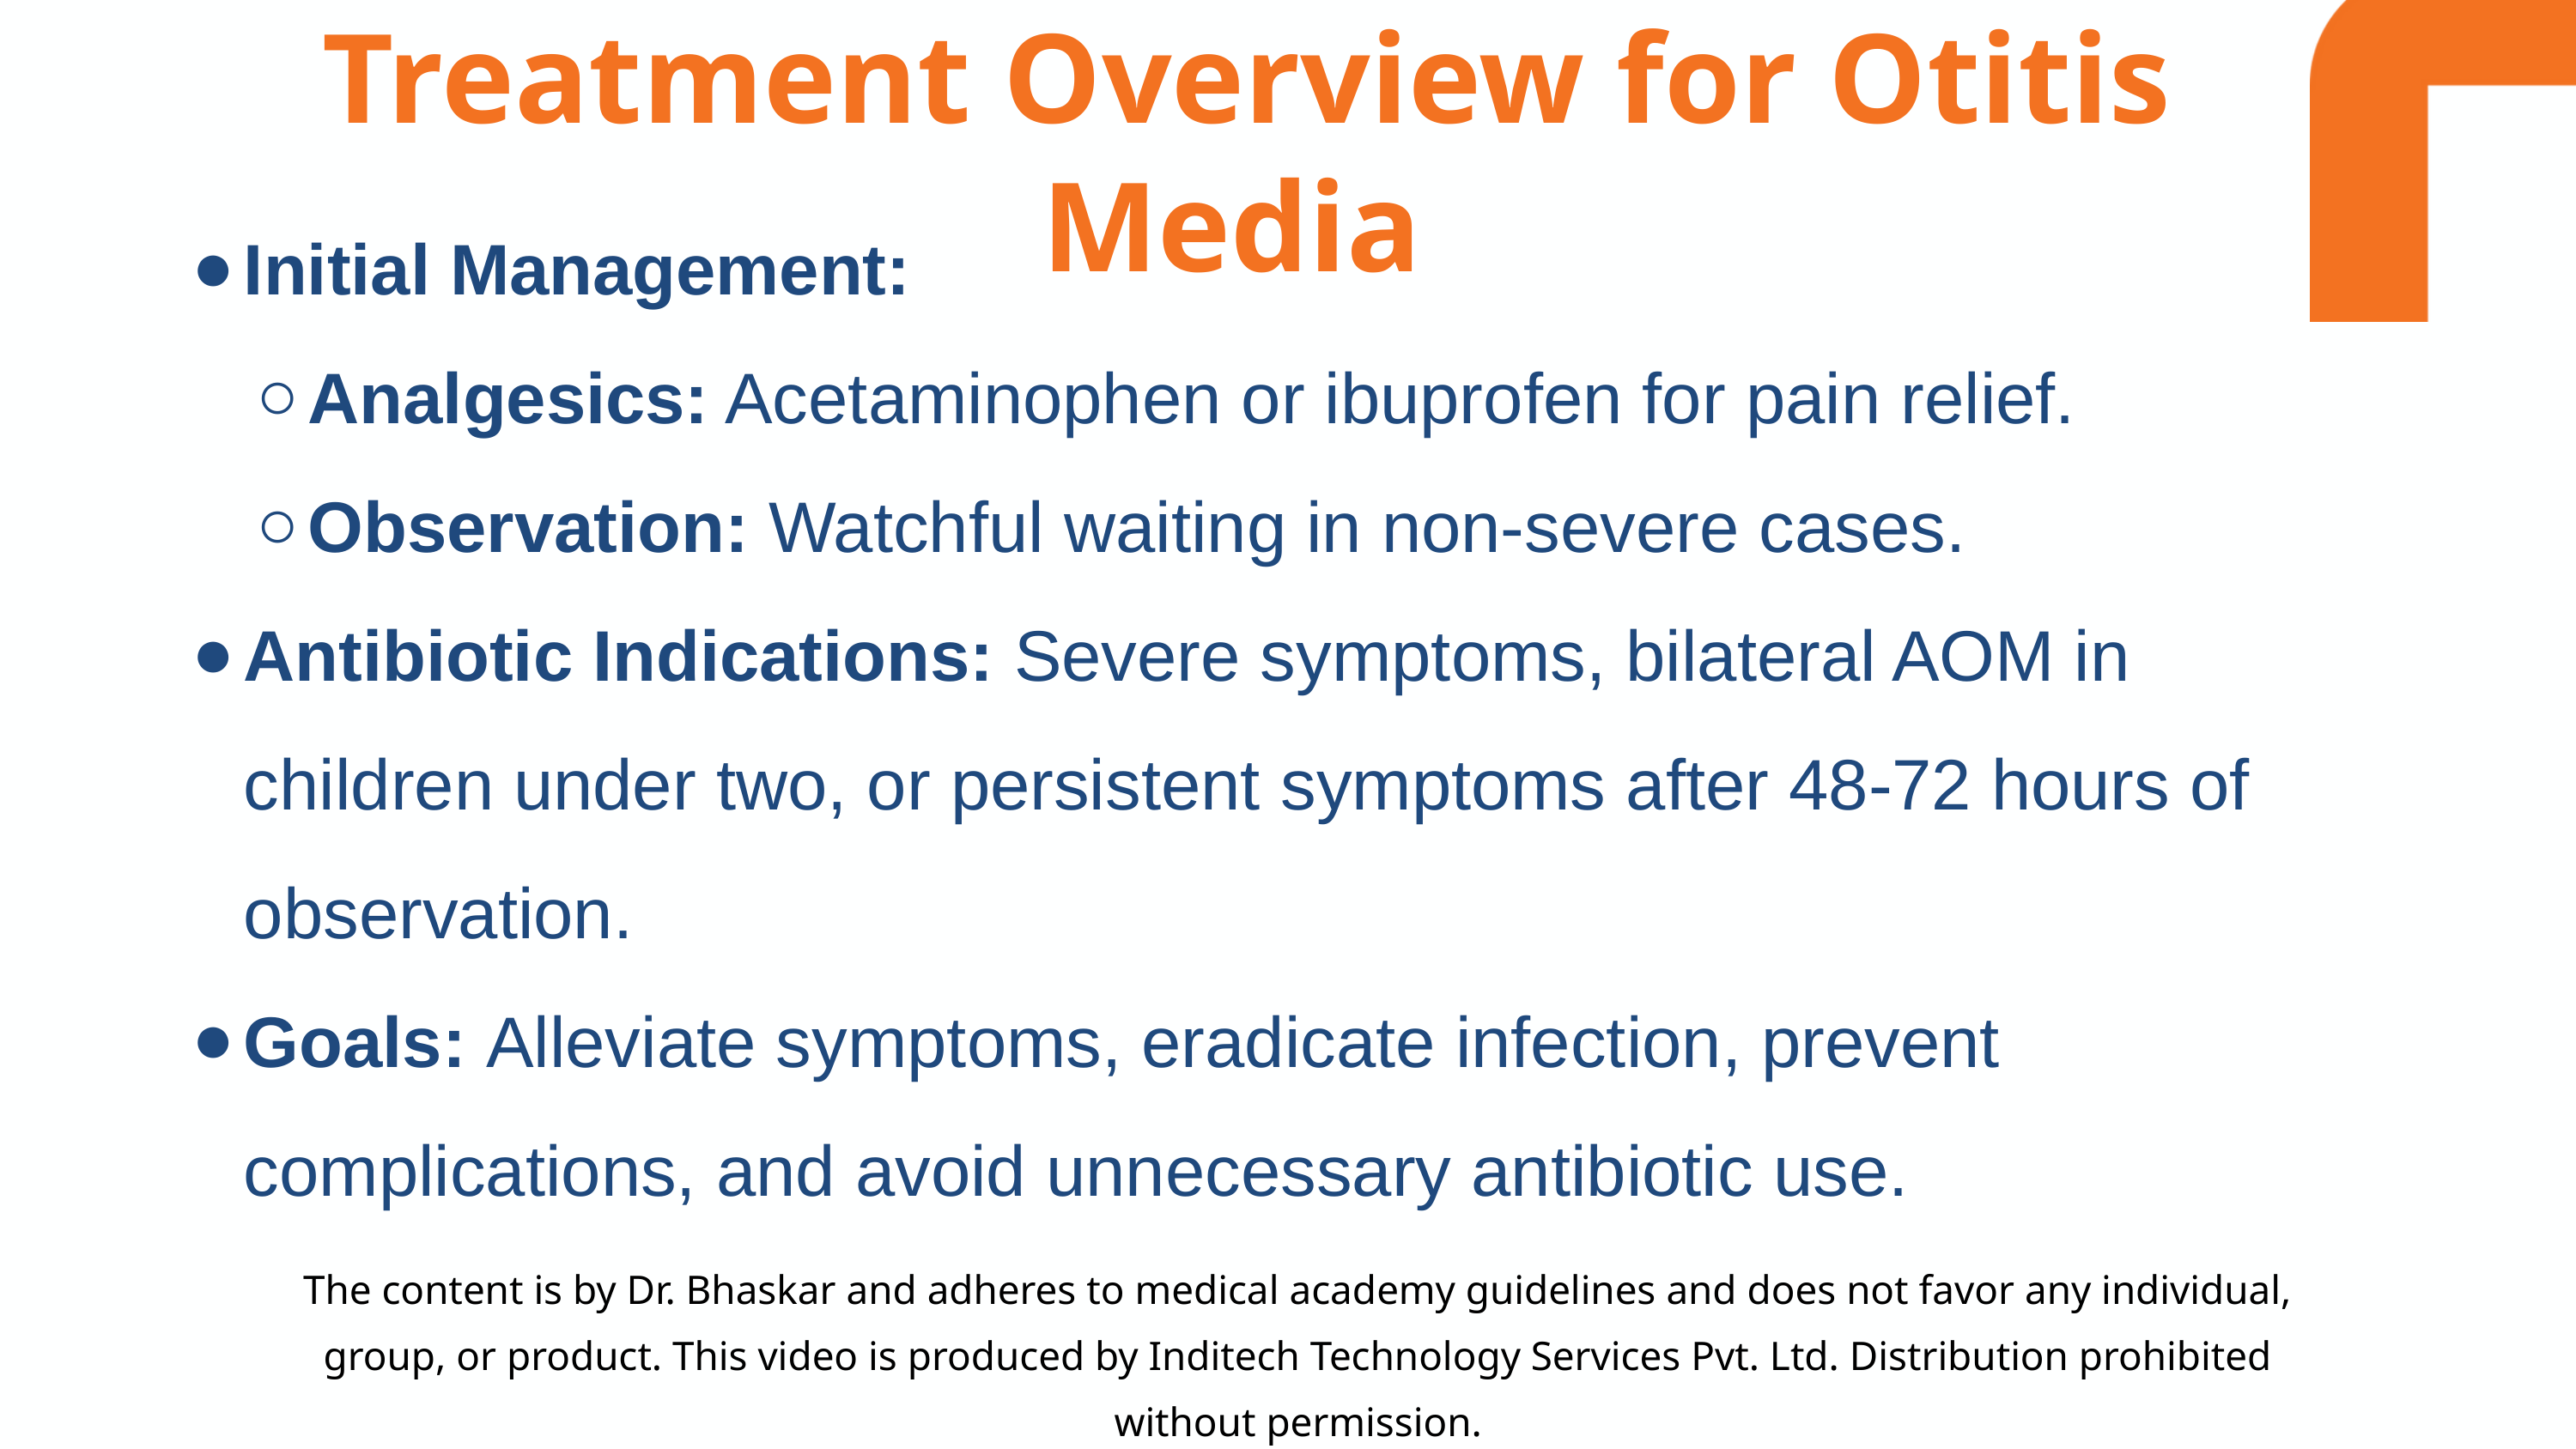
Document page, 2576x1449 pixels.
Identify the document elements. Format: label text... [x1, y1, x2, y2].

text_box Treatment Overview for Otitis Media [126, 0, 2336, 296]
text_box [2336, 0, 2576, 322]
text_box The content is by Dr. Bhaskar and adheres to medical academy guidelines and does not favor any individual, group, or product. This video is produced by Inditech Technology Services Pvt. Ltd. Distribution prohibited without permission. [260, 1246, 2336, 1445]
text_box Initial Management: Analgesics: Acetaminophen or ibuprofen for pain relief. Observation: Watchful waiting in non-severe cases. Antibiotic Indications: Severe symptoms, bilateral AOM in children under two, or persistent symptoms after 48-72 hours of observation. Goals: Alleviate symptoms, eradicate infection, prevent complications, and avoid unnecessary antibiotic use. [166, 167, 2387, 1224]
